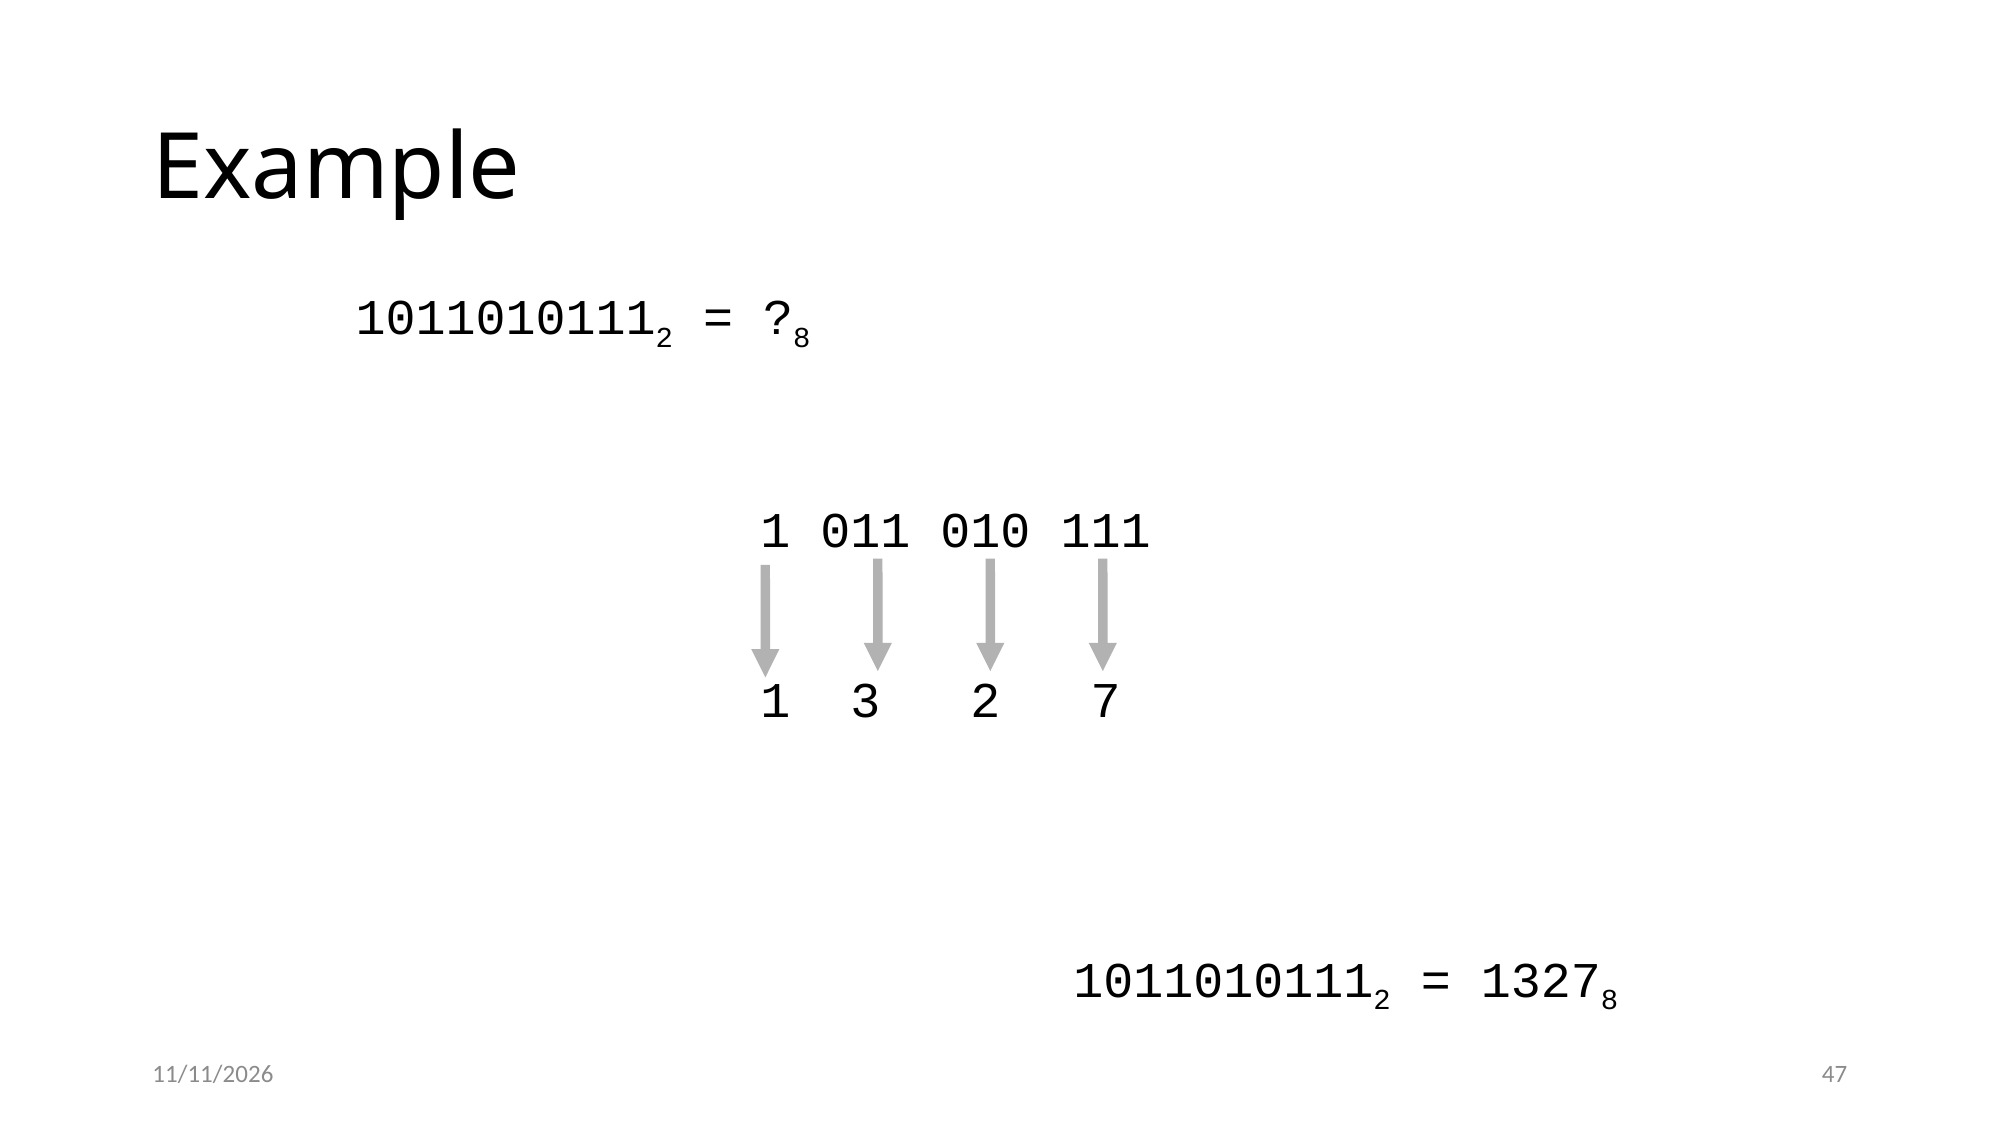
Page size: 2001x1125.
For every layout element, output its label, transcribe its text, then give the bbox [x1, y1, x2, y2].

title Example [137, 59, 1863, 278]
text_box 10110101112 = 13278 [933, 939, 1633, 1023]
text_box 10110101112 = ?8 [233, 277, 933, 361]
slide_number 47 [1412, 1042, 1863, 1103]
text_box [745, 489, 1446, 745]
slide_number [137, 1042, 588, 1103]
